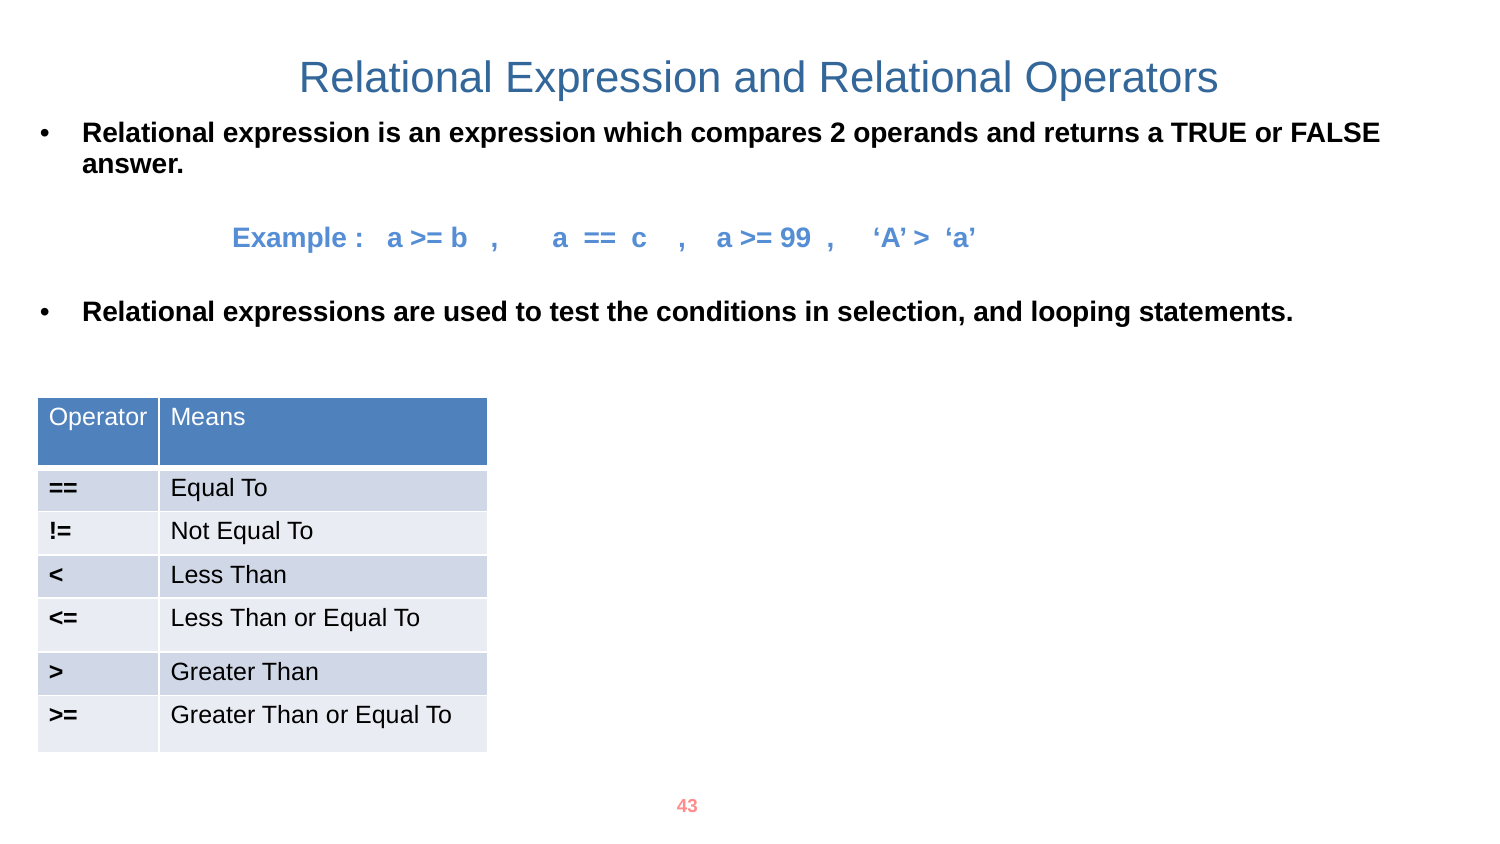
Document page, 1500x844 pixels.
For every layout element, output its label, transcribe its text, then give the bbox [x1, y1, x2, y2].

table_header Means [160, 398, 487, 465]
table_cell > [38, 653, 158, 695]
slide_number 43 [512, 782, 863, 827]
table_cell >= [38, 696, 158, 752]
table_cell <= [38, 599, 158, 651]
list Relational expression is an expression which compares 2 operands and returns a TRUE or FALSE answer. Example : a >= b , a == c , a >= 99 , ‘A’ > ‘a’ Relational expressions are used to test the conditions in selection, and looping statements. [24, 109, 1488, 360]
table_cell Less Than or Equal To [160, 599, 487, 651]
table_cell < [38, 556, 158, 597]
table_cell Greater Than or Equal To [160, 696, 487, 752]
table_cell Not Equal To [160, 512, 487, 554]
title Relational Expression and Relational Operators [243, 27, 1276, 109]
table_cell Greater Than [160, 653, 487, 695]
table_cell != [38, 512, 158, 554]
table_cell Less Than [160, 556, 487, 597]
table_cell Equal To [160, 471, 487, 511]
table_cell == [38, 471, 158, 511]
table_header Operator [38, 398, 158, 465]
